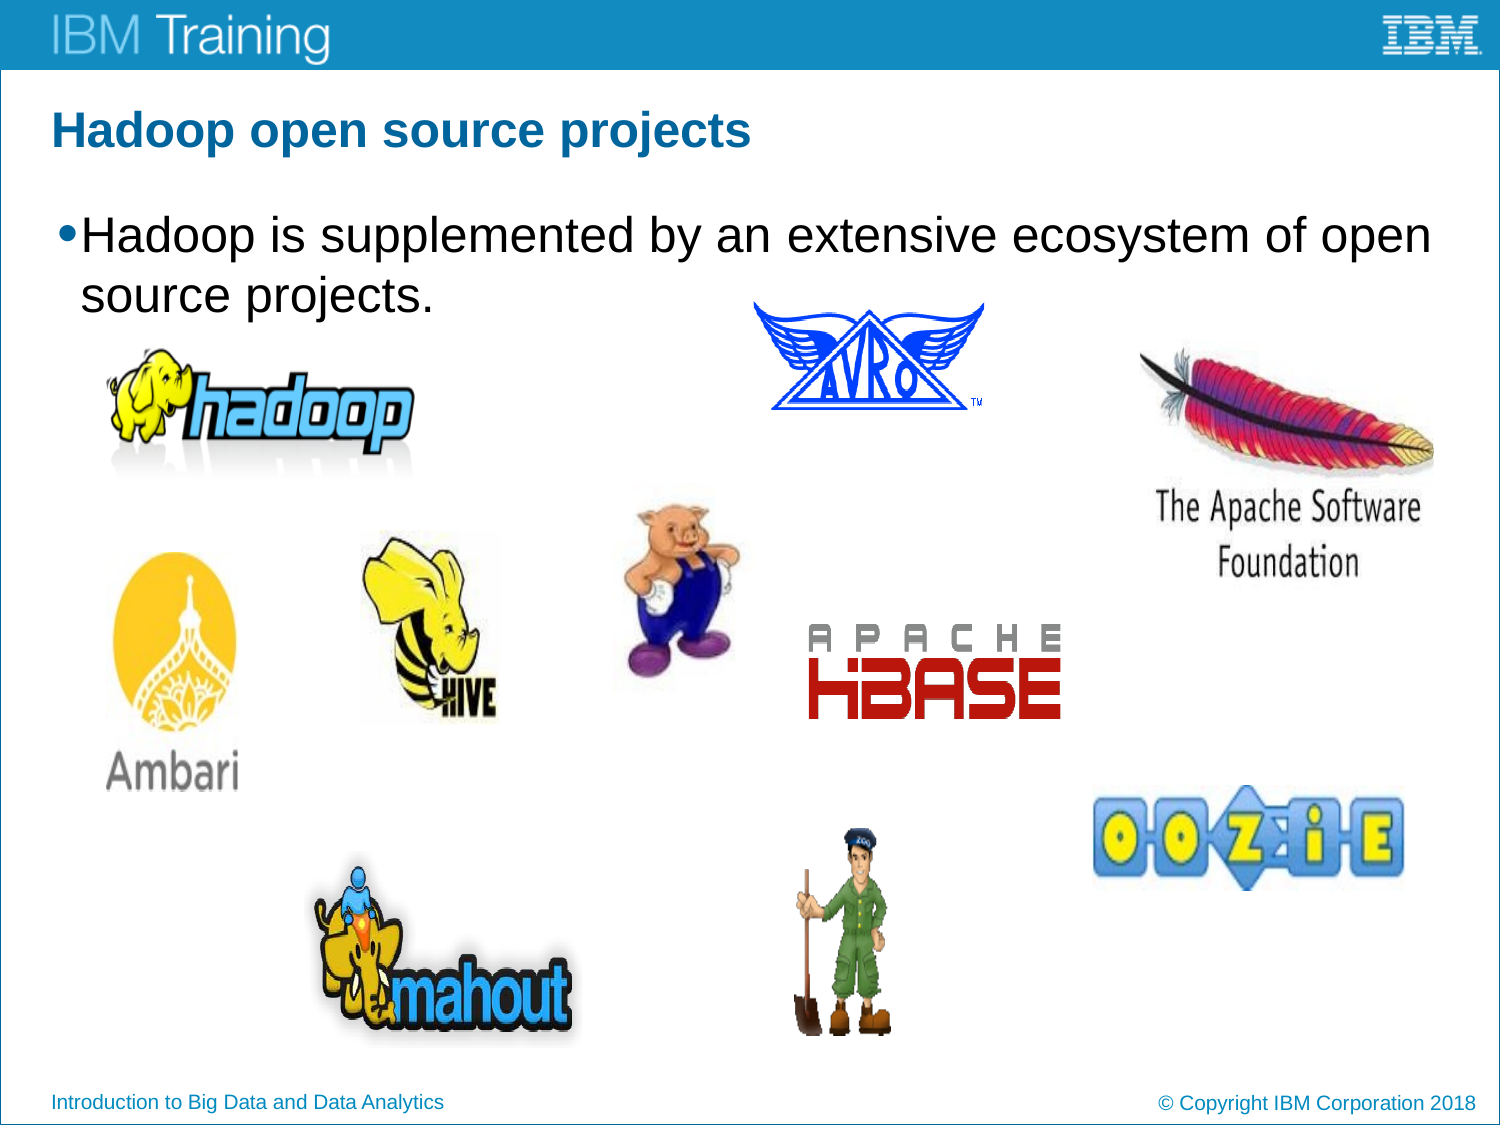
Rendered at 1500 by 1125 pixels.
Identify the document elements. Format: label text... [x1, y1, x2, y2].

text_box [613, 483, 754, 695]
text_box [808, 624, 1061, 719]
text_box [106, 552, 239, 792]
text_box [1139, 339, 1434, 590]
text_box [753, 301, 985, 410]
picture [1158, 1095, 1166, 1109]
picture [1167, 1096, 1173, 1109]
title Hadoop open source projects [36, 75, 1485, 180]
text_box [220, 837, 673, 1107]
text_box [360, 530, 501, 725]
text_box [1092, 785, 1406, 891]
text_box [103, 307, 425, 517]
list Hadoop is supplemented by an extensive ecosystem of open source projects. [38, 195, 1484, 1074]
picture [0, 0, 1500, 70]
text_box [794, 828, 891, 1036]
